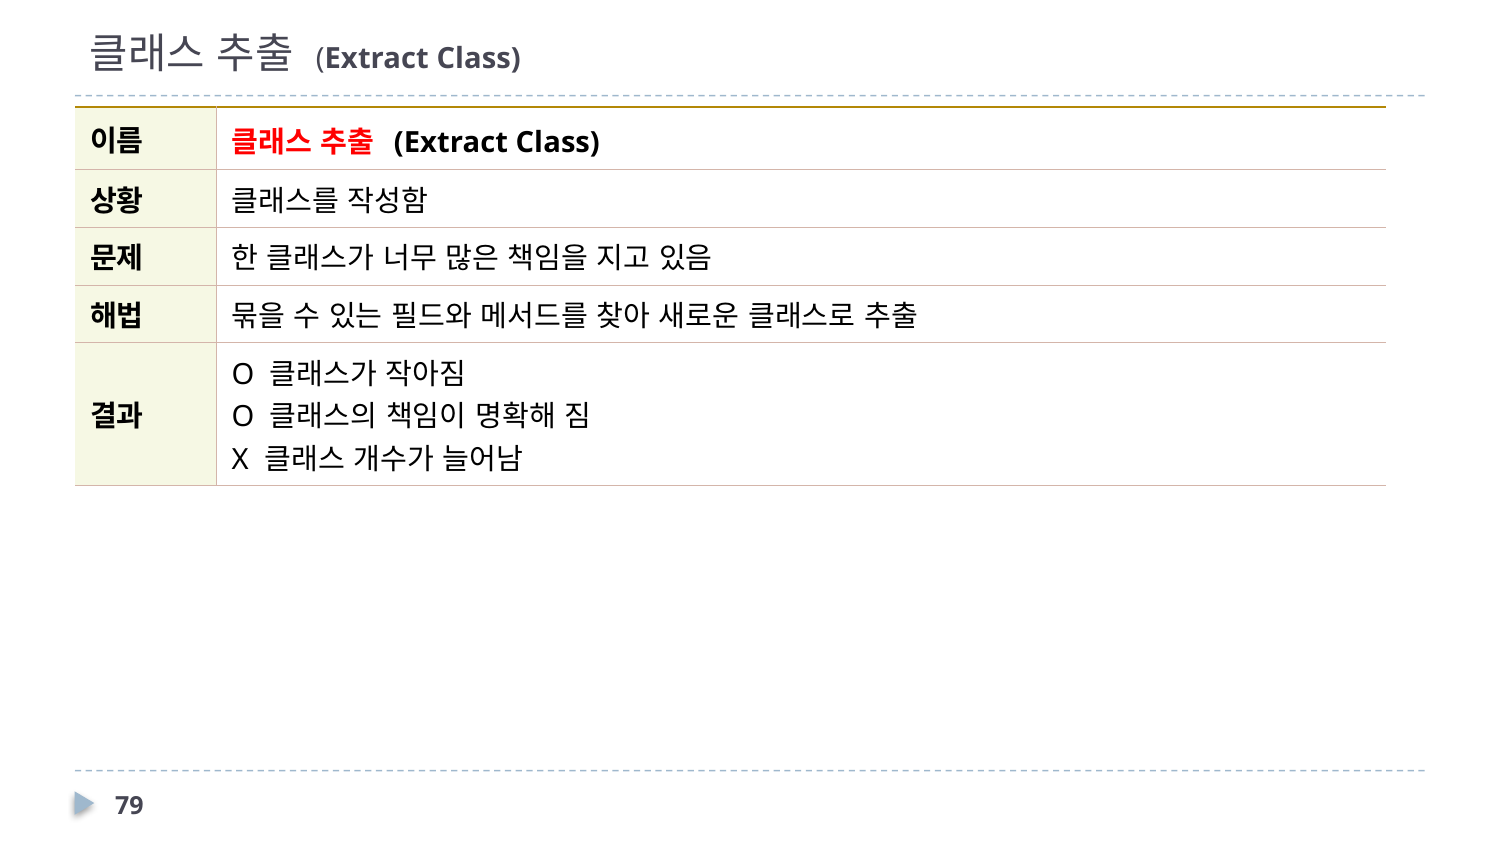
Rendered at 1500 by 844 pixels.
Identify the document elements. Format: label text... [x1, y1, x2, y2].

table_header 이름 [75, 108, 216, 169]
table_cell 묶을 수 있는 필드와 메서드를 찾아 새로운 클래스로 추출 [217, 286, 1386, 342]
table_cell 클래스를 작성함 [217, 170, 1386, 227]
table_cell 결과 [75, 343, 216, 485]
table_header 클래스 추출 (Extract Class) [217, 108, 1386, 169]
table_cell 상황 [75, 170, 216, 227]
title 클래스 추출 (Extract Class) [75, 18, 1425, 85]
table_cell 문제 [75, 228, 216, 285]
table_cell 해법 [75, 286, 216, 342]
table_cell 한 클래스가 너무 많은 책임을 지고 있음 [217, 228, 1386, 285]
slide_number 79 [100, 782, 426, 827]
table_cell O 클래스가 작아짐 O 클래스의 책임이 명확해 짐 X 클래스 개수가 늘어남 [217, 343, 1386, 485]
